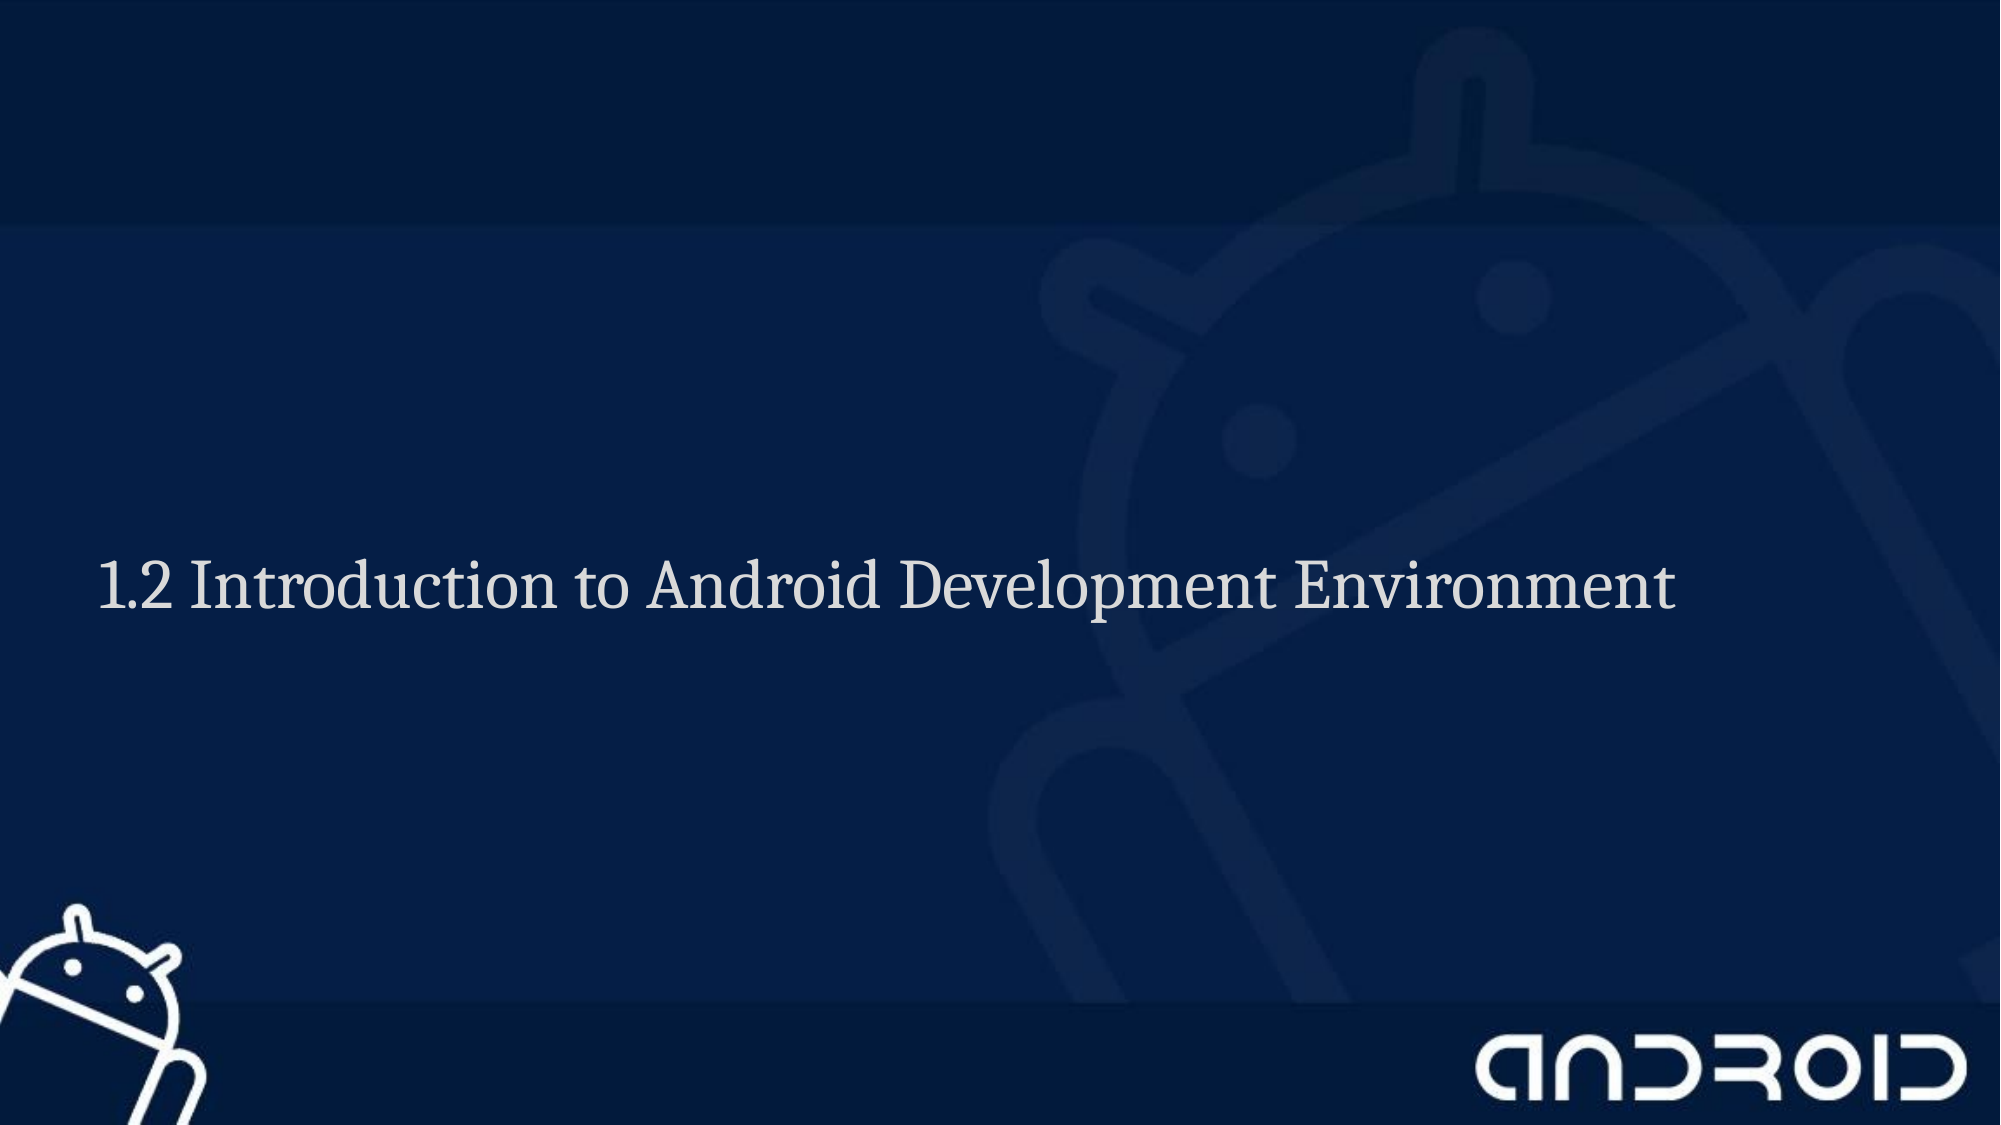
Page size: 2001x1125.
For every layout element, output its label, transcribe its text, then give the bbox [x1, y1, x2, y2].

title 1.2 Introduction to Android Development Environment [99, 537, 1850, 662]
picture [0, 0, 2000, 1125]
